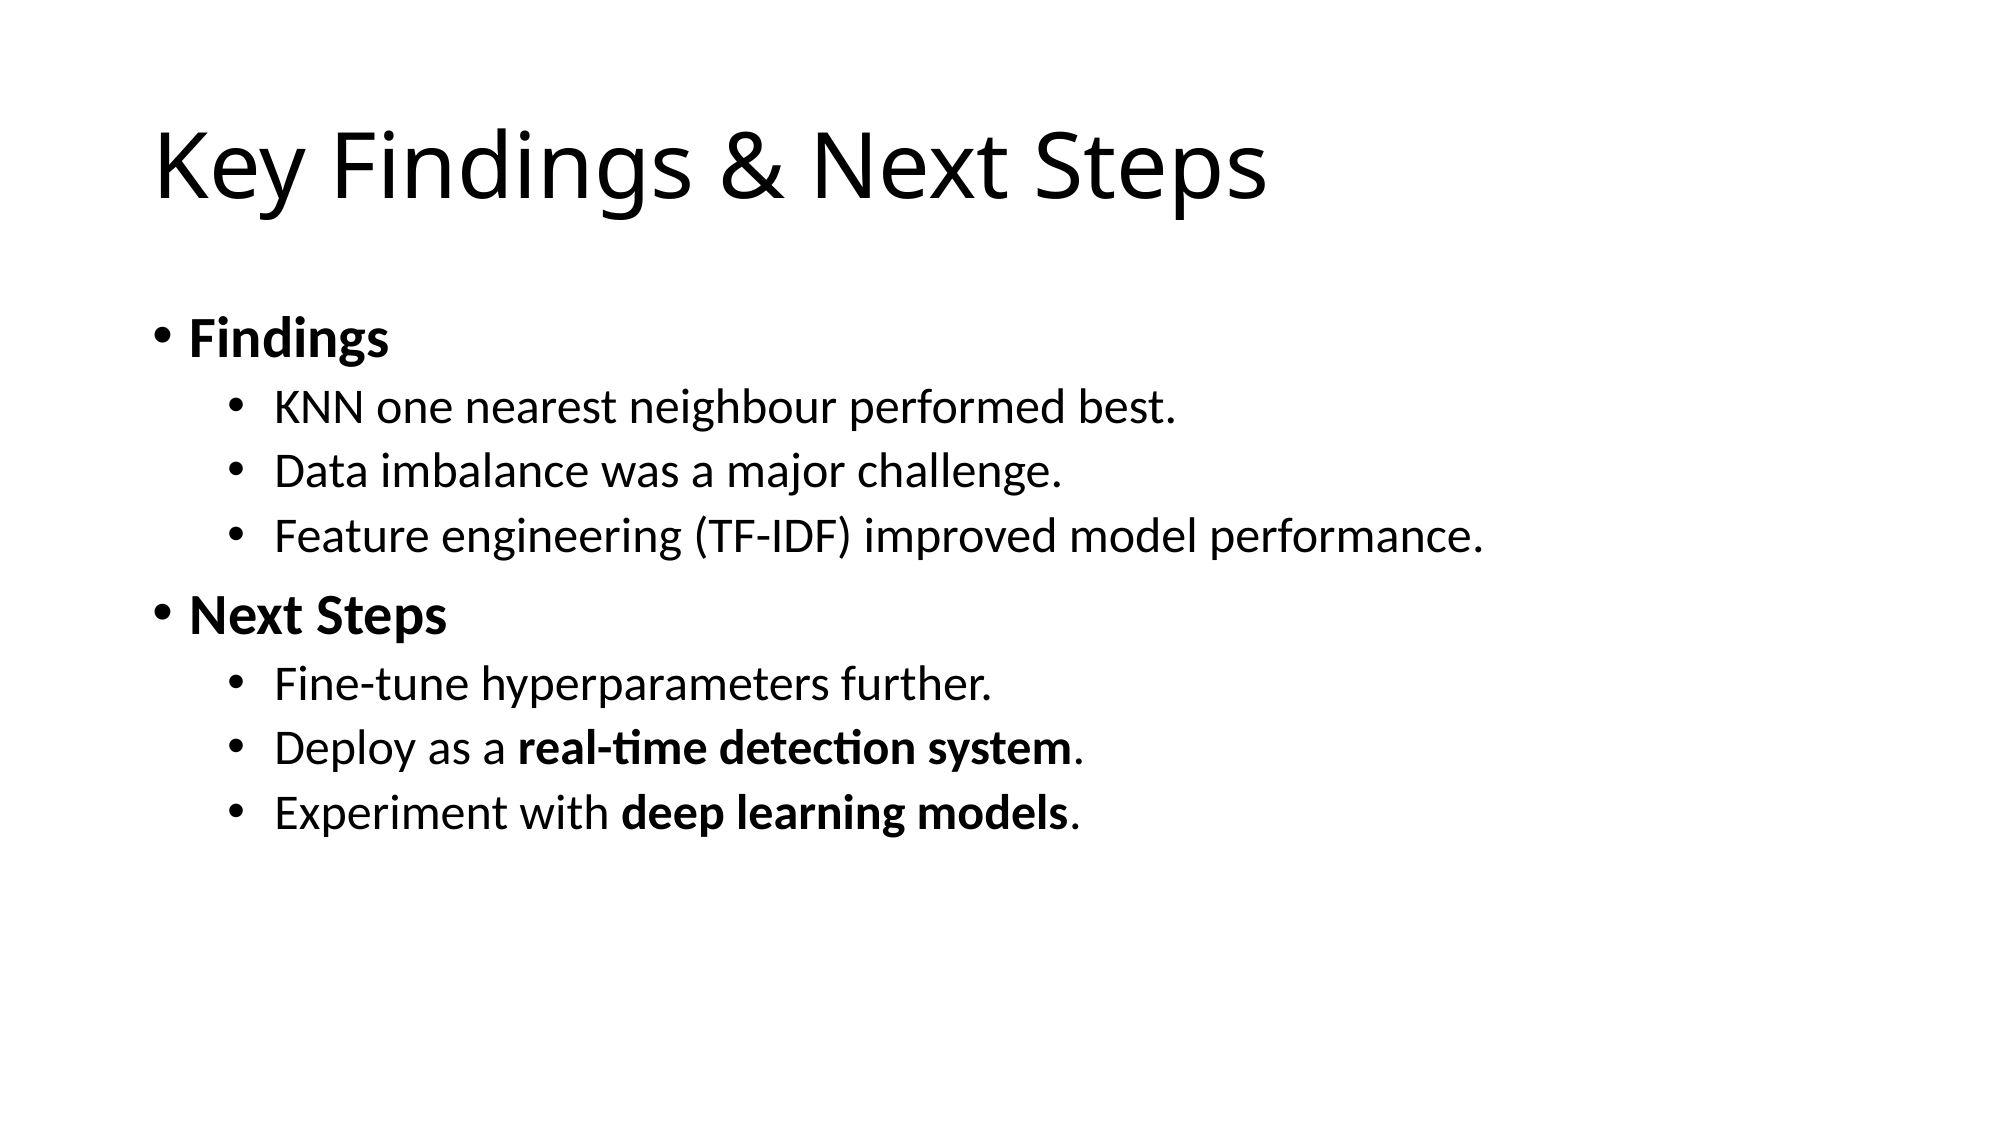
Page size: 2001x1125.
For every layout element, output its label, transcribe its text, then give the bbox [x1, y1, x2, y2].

list Findings KNN one nearest neighbour performed best. Data imbalance was a major challenge. Feature engineering (TF-IDF) improved model performance. Next Steps Fine-tune hyperparameters further. Deploy as a real-time detection system. Experiment with deep learning models. [137, 299, 1863, 1014]
title Key Findings & Next Steps [137, 59, 1863, 278]
